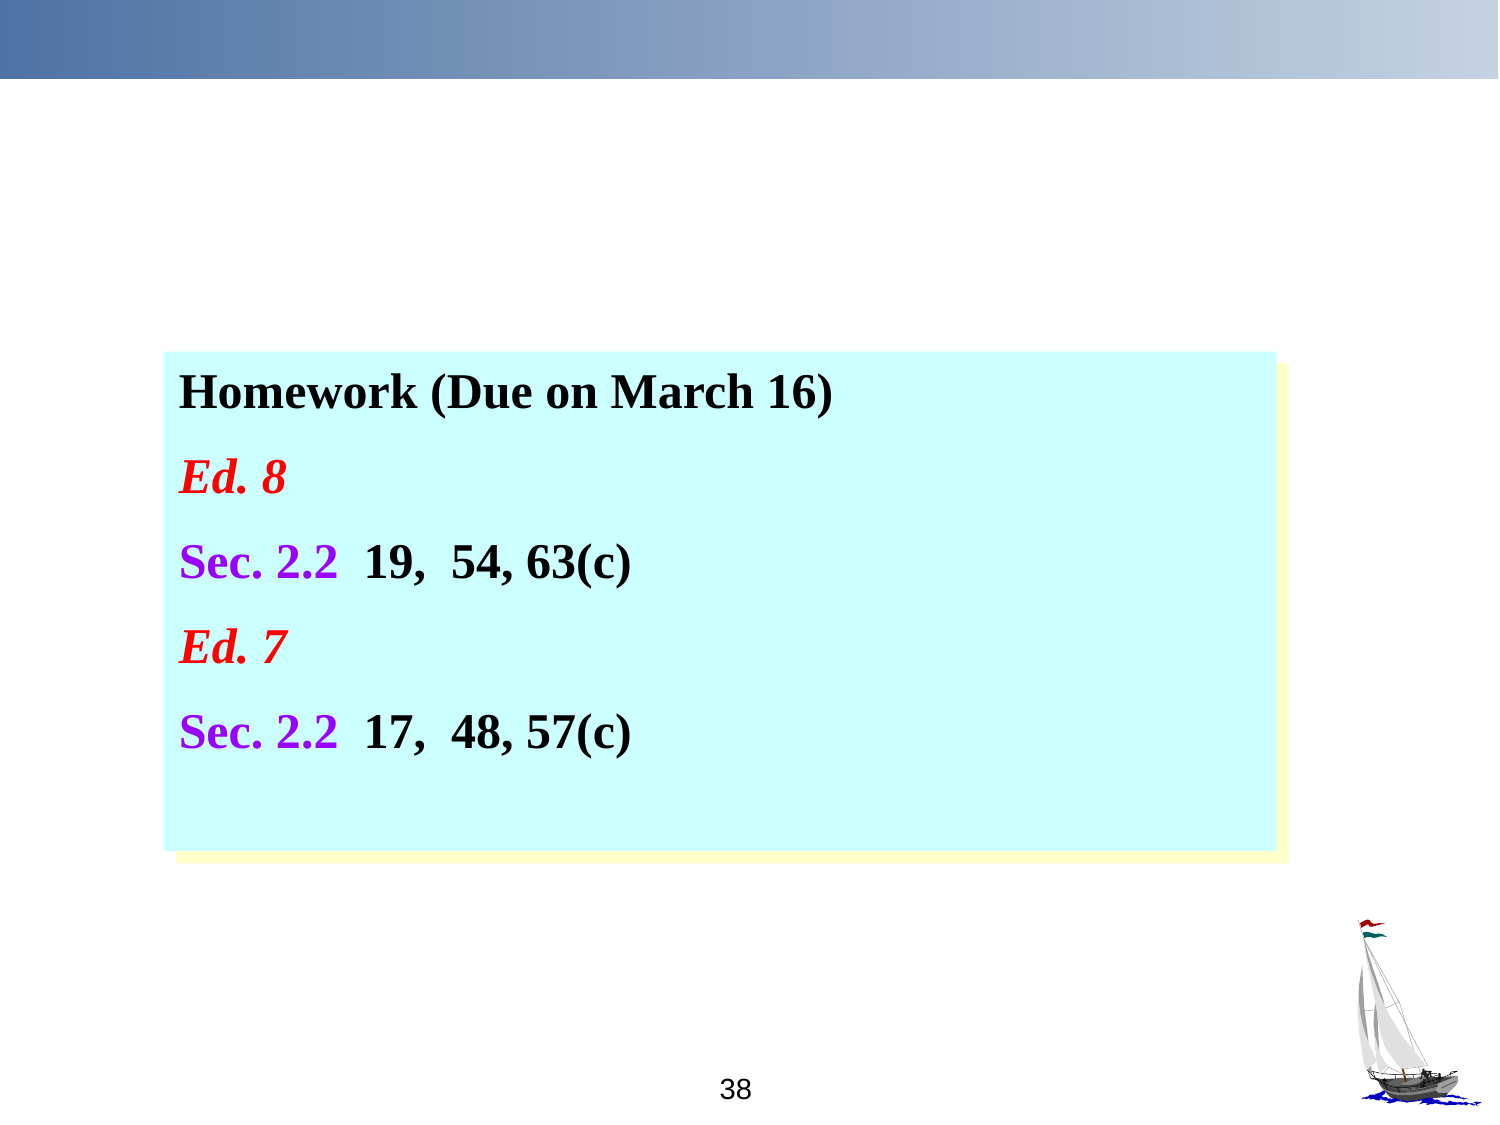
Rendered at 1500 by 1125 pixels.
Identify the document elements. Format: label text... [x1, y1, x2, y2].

slide_number 38 [666, 1049, 768, 1125]
picture [0, 0, 1500, 79]
text_box Homework (Due on March 16) Ed. 8 Sec. 2.2 19, 54, 63(c) Ed. 7 Sec. 2.2 17, 48, 57(c) [163, 351, 1277, 852]
